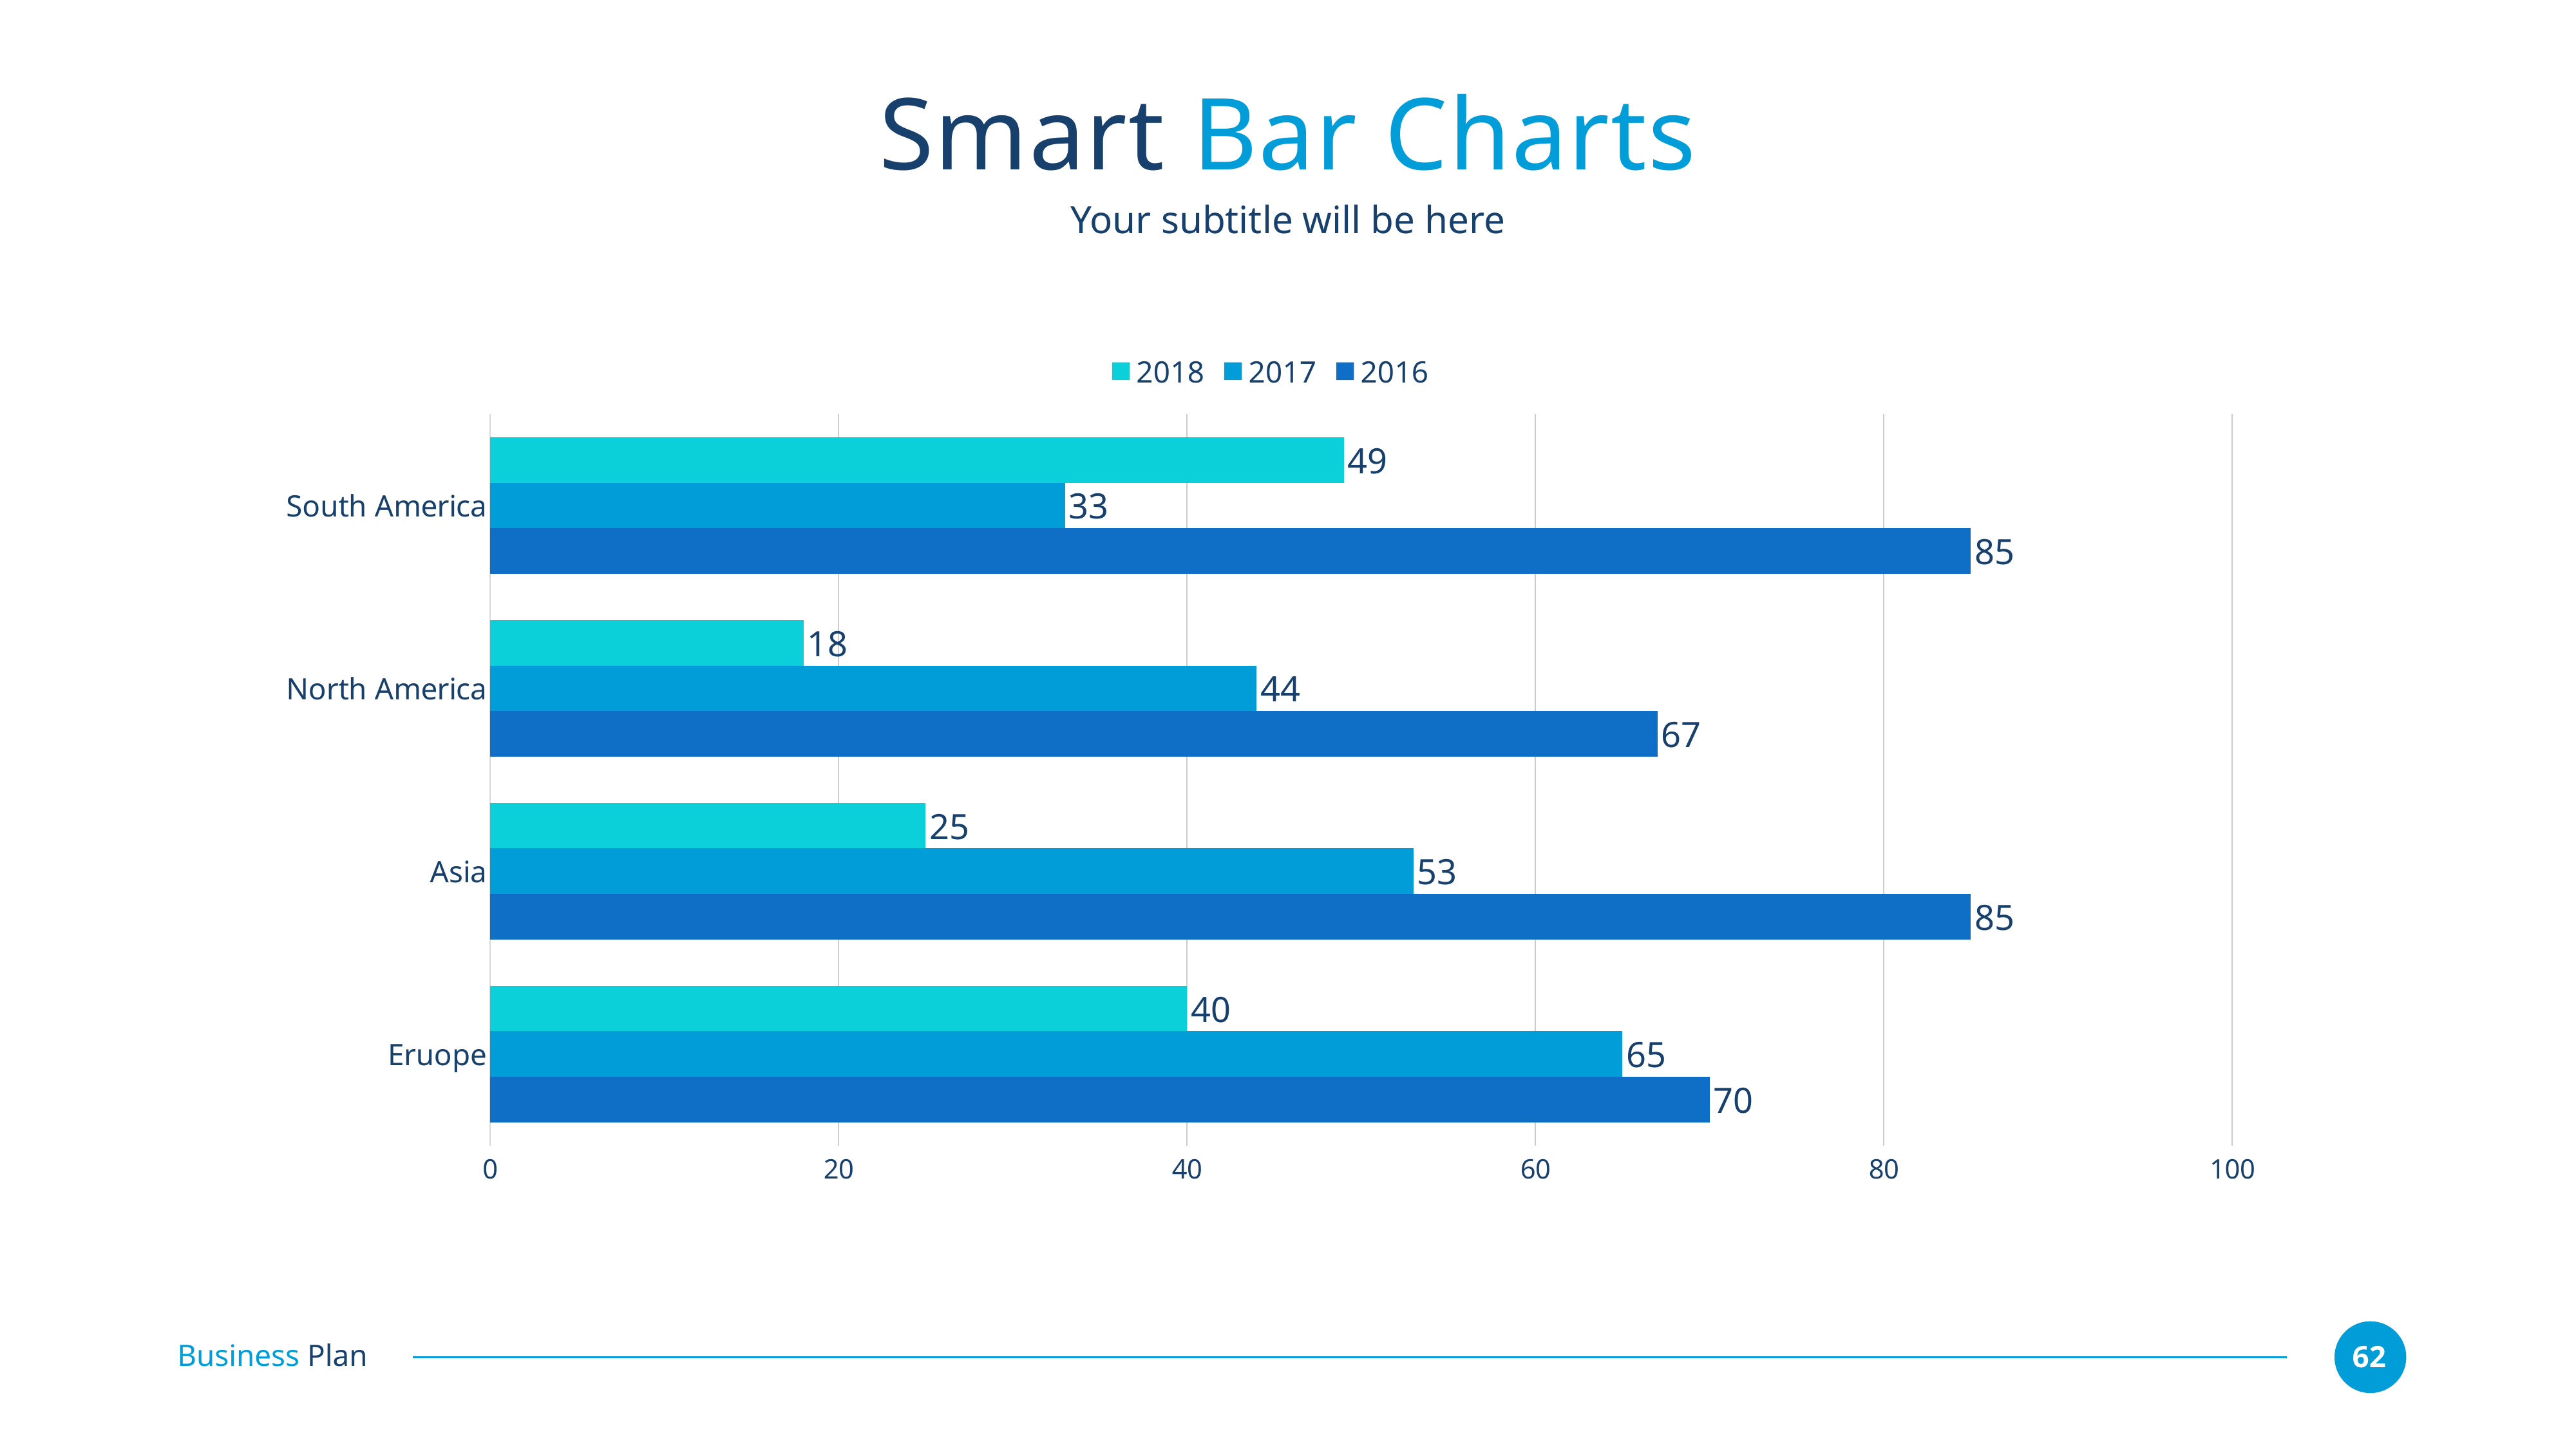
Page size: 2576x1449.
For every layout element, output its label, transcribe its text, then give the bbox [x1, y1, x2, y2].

list Your subtitle will be here [177, 196, 2399, 243]
chart [245, 338, 2297, 1204]
title Smart Bar Charts [177, 70, 2399, 193]
